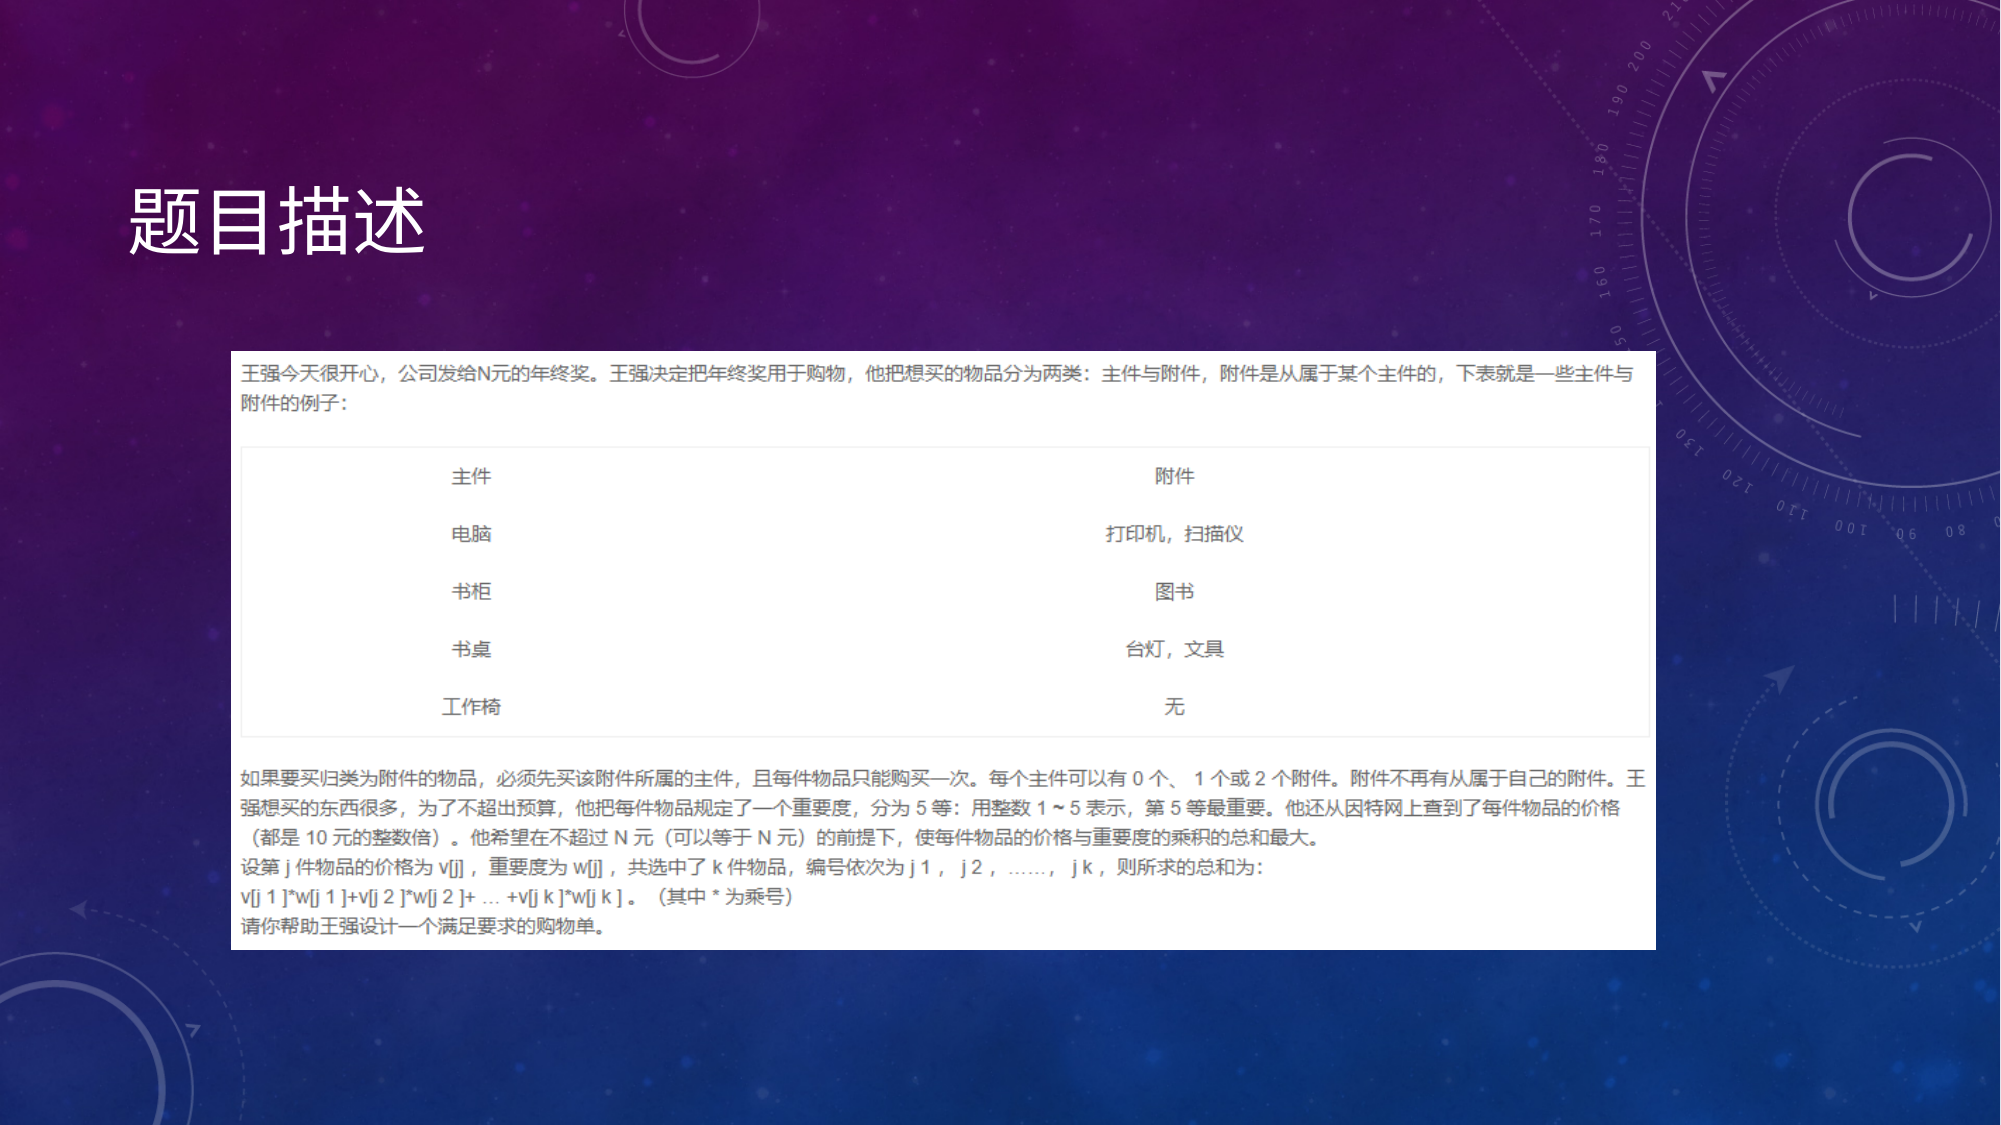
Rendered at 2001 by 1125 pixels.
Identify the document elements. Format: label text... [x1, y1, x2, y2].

title 题目描述 [112, 99, 1775, 339]
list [231, 350, 1656, 951]
picture [0, 0, 2001, 1125]
